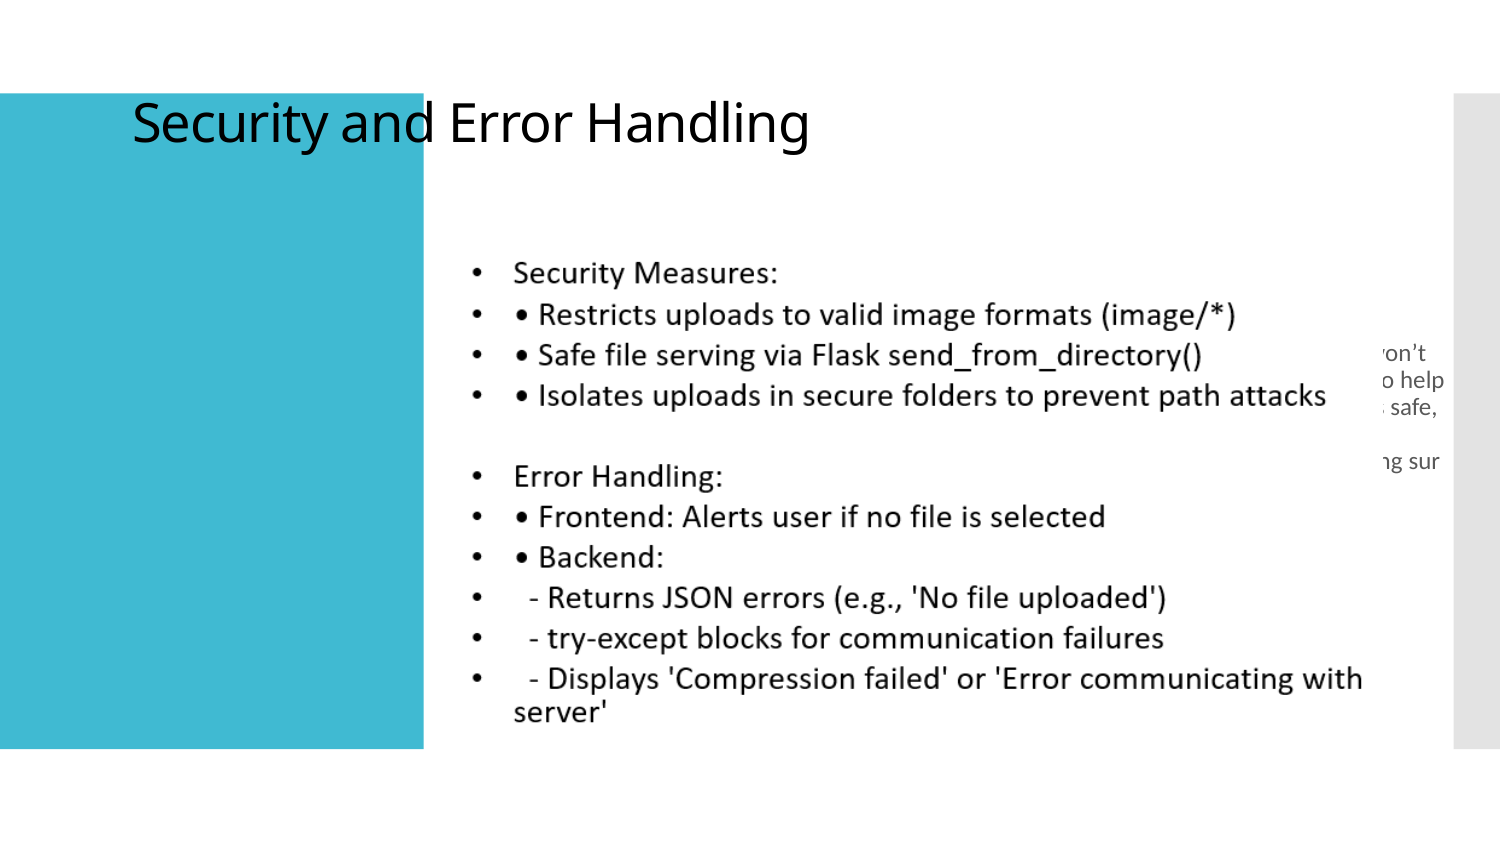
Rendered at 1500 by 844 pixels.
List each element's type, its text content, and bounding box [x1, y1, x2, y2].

picture [457, 242, 1383, 759]
title Security and Error Handling [117, 73, 1383, 294]
list The application makes sure a file is actually there before starting compression, so you won’t waste time or get unexpected errors. If something goes wrong, it gives clear messages to help you understand what happened and how to fix it.but effective checks to keep file paths safe, preventing unauthorized access. This keeps your data secure and the whole process reliable, making sure your files stay protected. [457, 324, 1463, 811]
